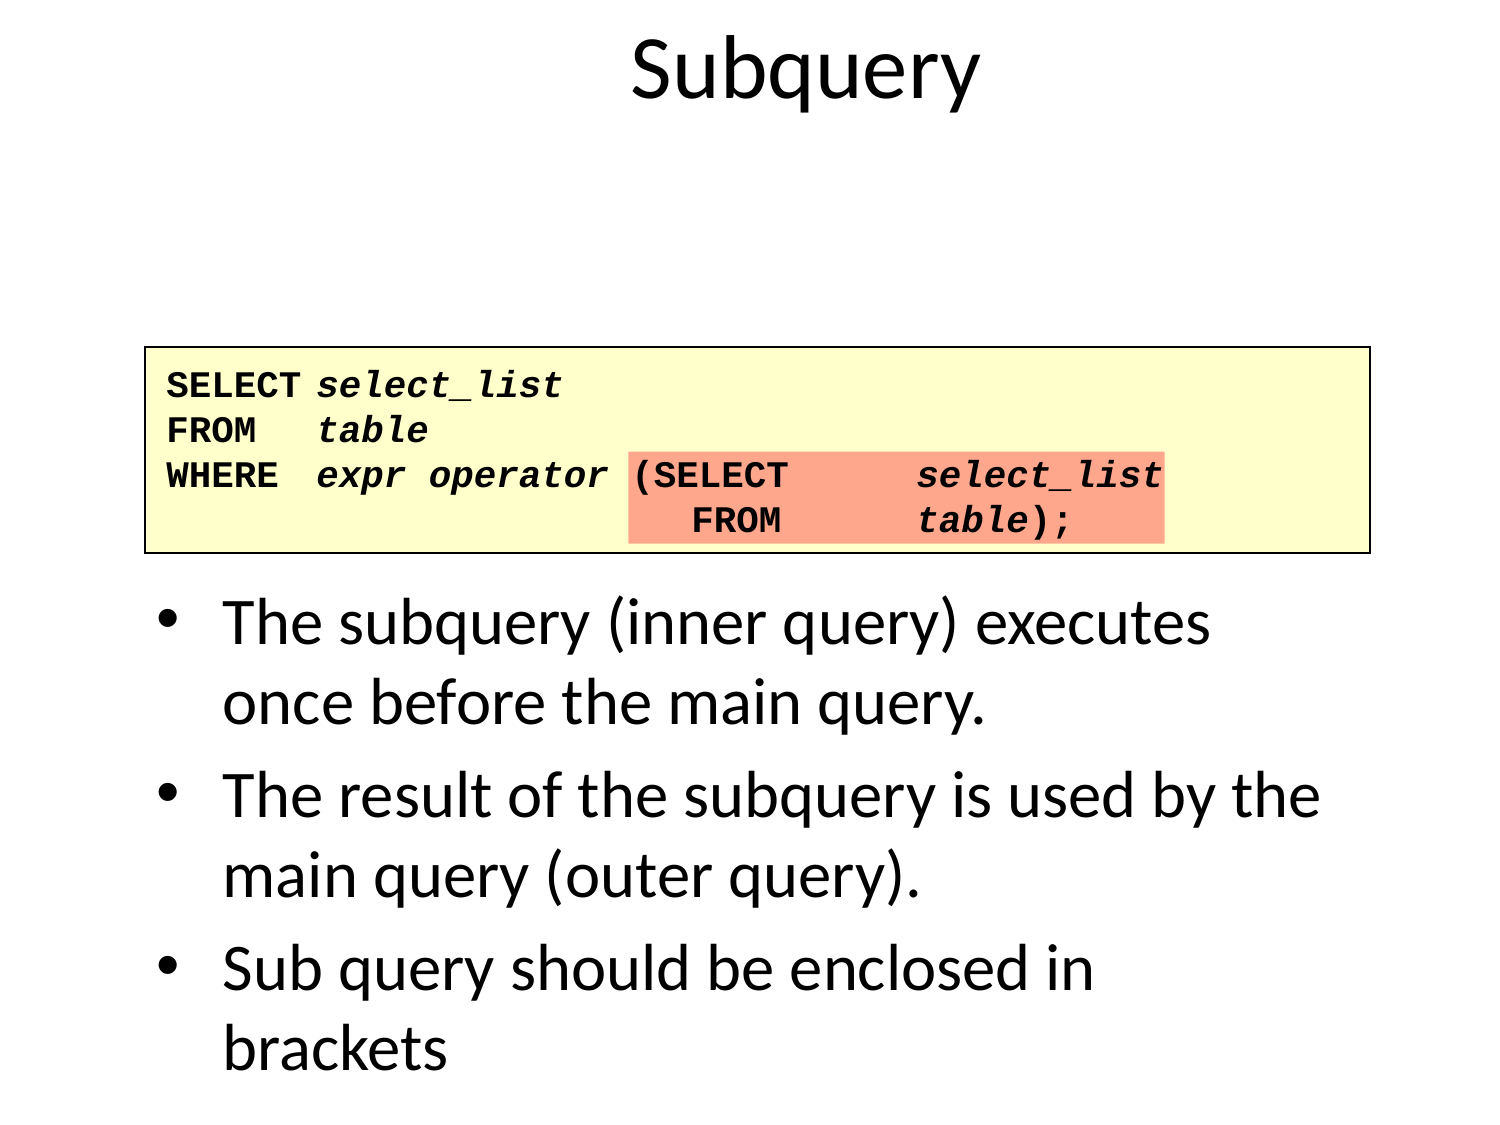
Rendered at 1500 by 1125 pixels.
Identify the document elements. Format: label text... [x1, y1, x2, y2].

list The subquery (inner query) executes once before the main query. The result of the subquery is used by the main query (outer query). Sub query should be enclosed in brackets [141, 570, 1353, 1125]
text_box [144, 346, 151, 554]
text_box SELECT select_list FROM table WHERE expr operator (SELECT select_list FROM table); [151, 343, 1225, 557]
text_box [1225, 346, 1370, 554]
title Subquery [112, 0, 1500, 125]
